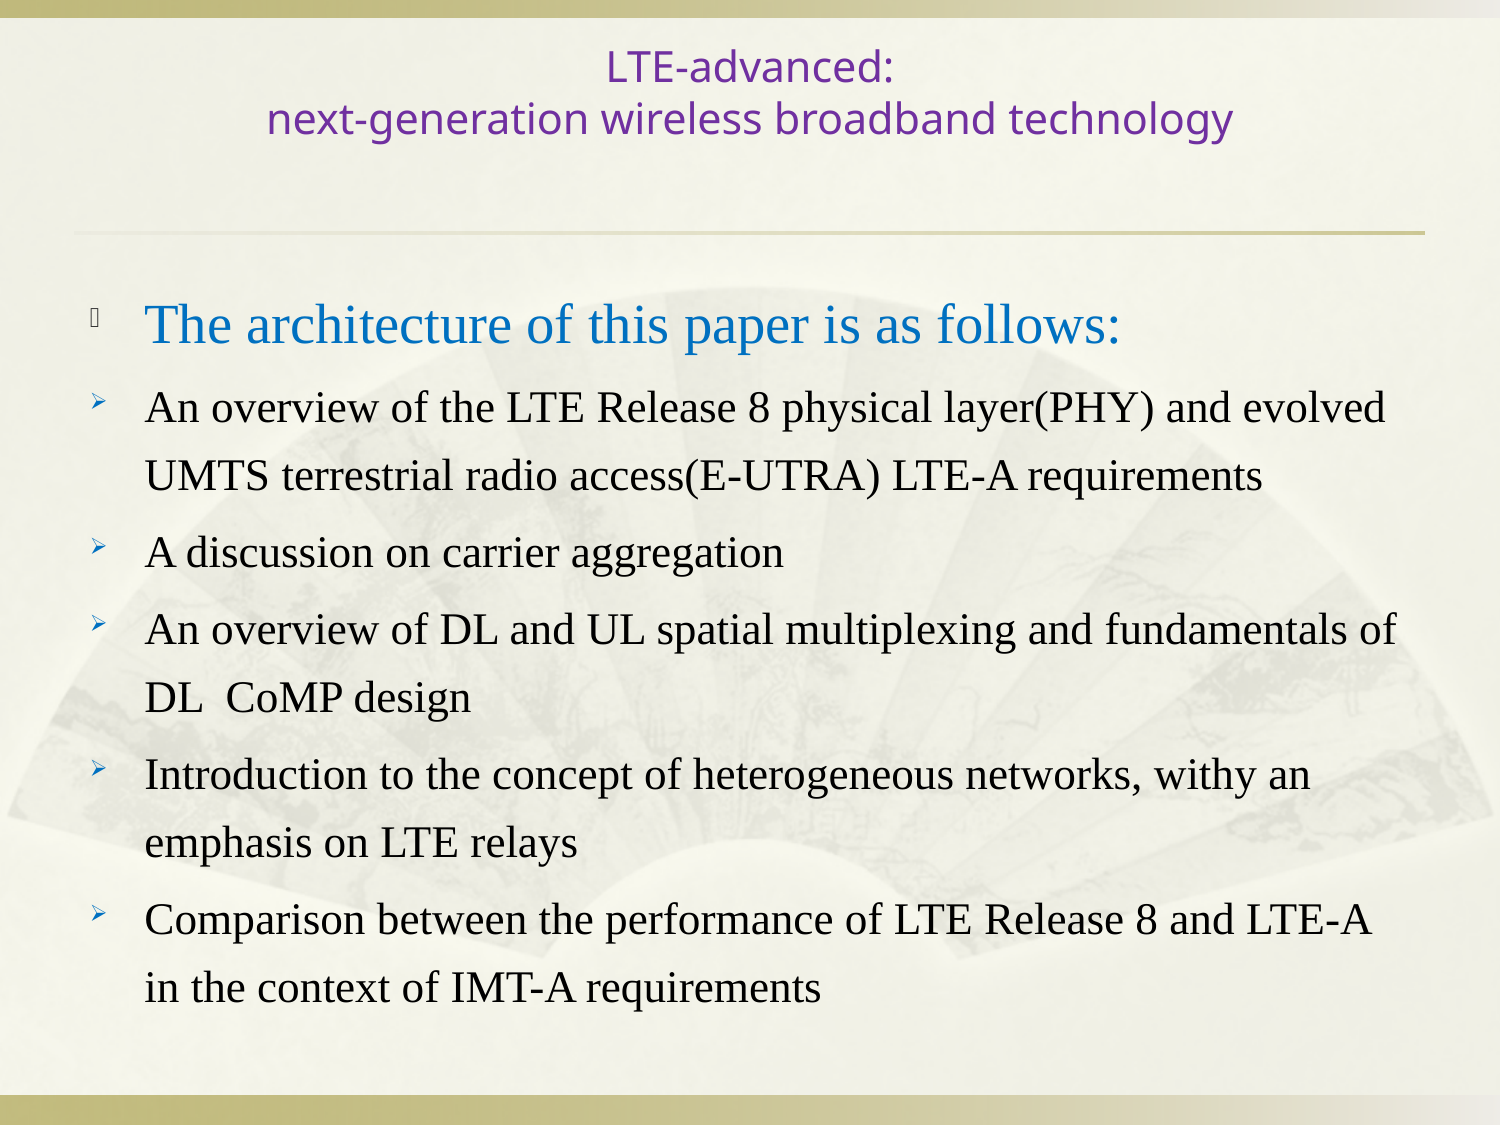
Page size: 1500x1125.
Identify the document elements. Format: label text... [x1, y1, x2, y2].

list The architecture of this paper is as follows: An overview of the LTE Release 8 physical layer(PHY) and evolved UMTS terrestrial radio access(E-UTRA) LTE-A requirements A discussion on carrier aggregation An overview of DL and UL spatial multiplexing and fundamentals of DL CoMP design Introduction to the concept of heterogeneous networks, withy an emphasis on LTE relays Comparison between the performance of LTE Release 8 and LTE-A in the context of IMT-A requirements [75, 262, 1425, 1032]
title LTE-advanced: next-generation wireless broadband technology [75, 30, 1425, 233]
